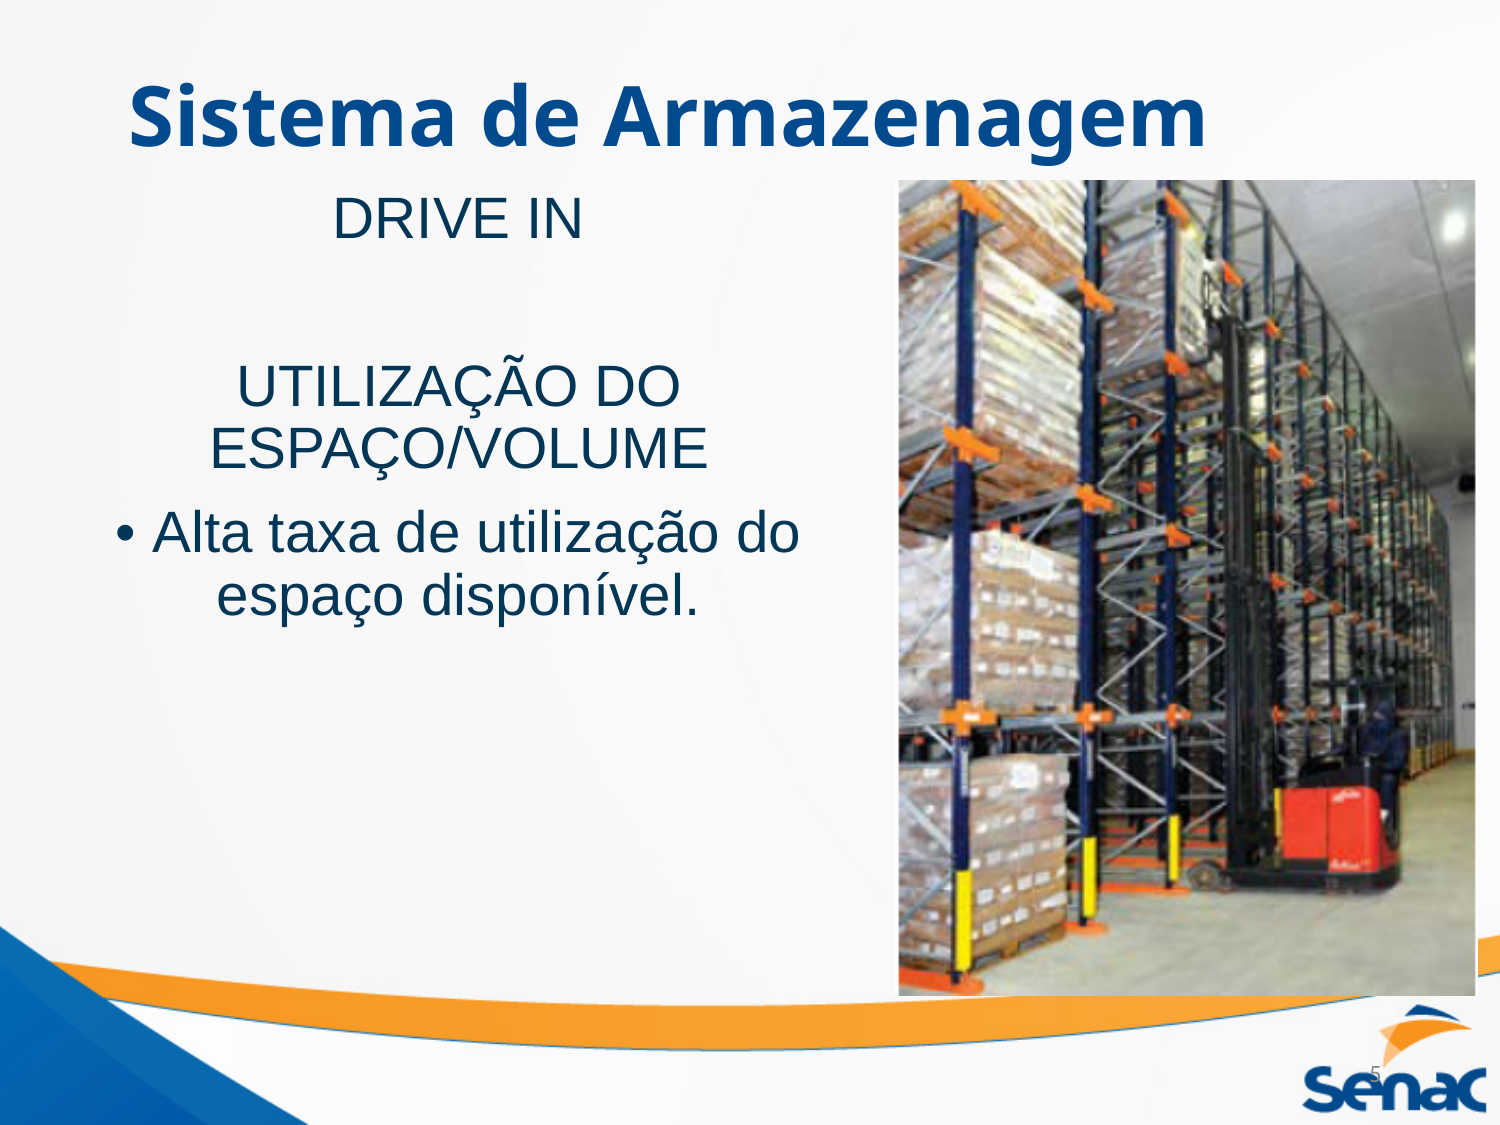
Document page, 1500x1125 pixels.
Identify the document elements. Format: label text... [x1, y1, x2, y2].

text_box DRIVE IN UTILIZAÇÃO DO ESPAÇO/VOLUME • Alta taxa de utilização do espaço disponível. [65, 180, 853, 996]
picture [0, 0, 1500, 1125]
title Sistema de Armazenagem [22, 11, 1317, 229]
slide_number 5 [1059, 1042, 1397, 1103]
